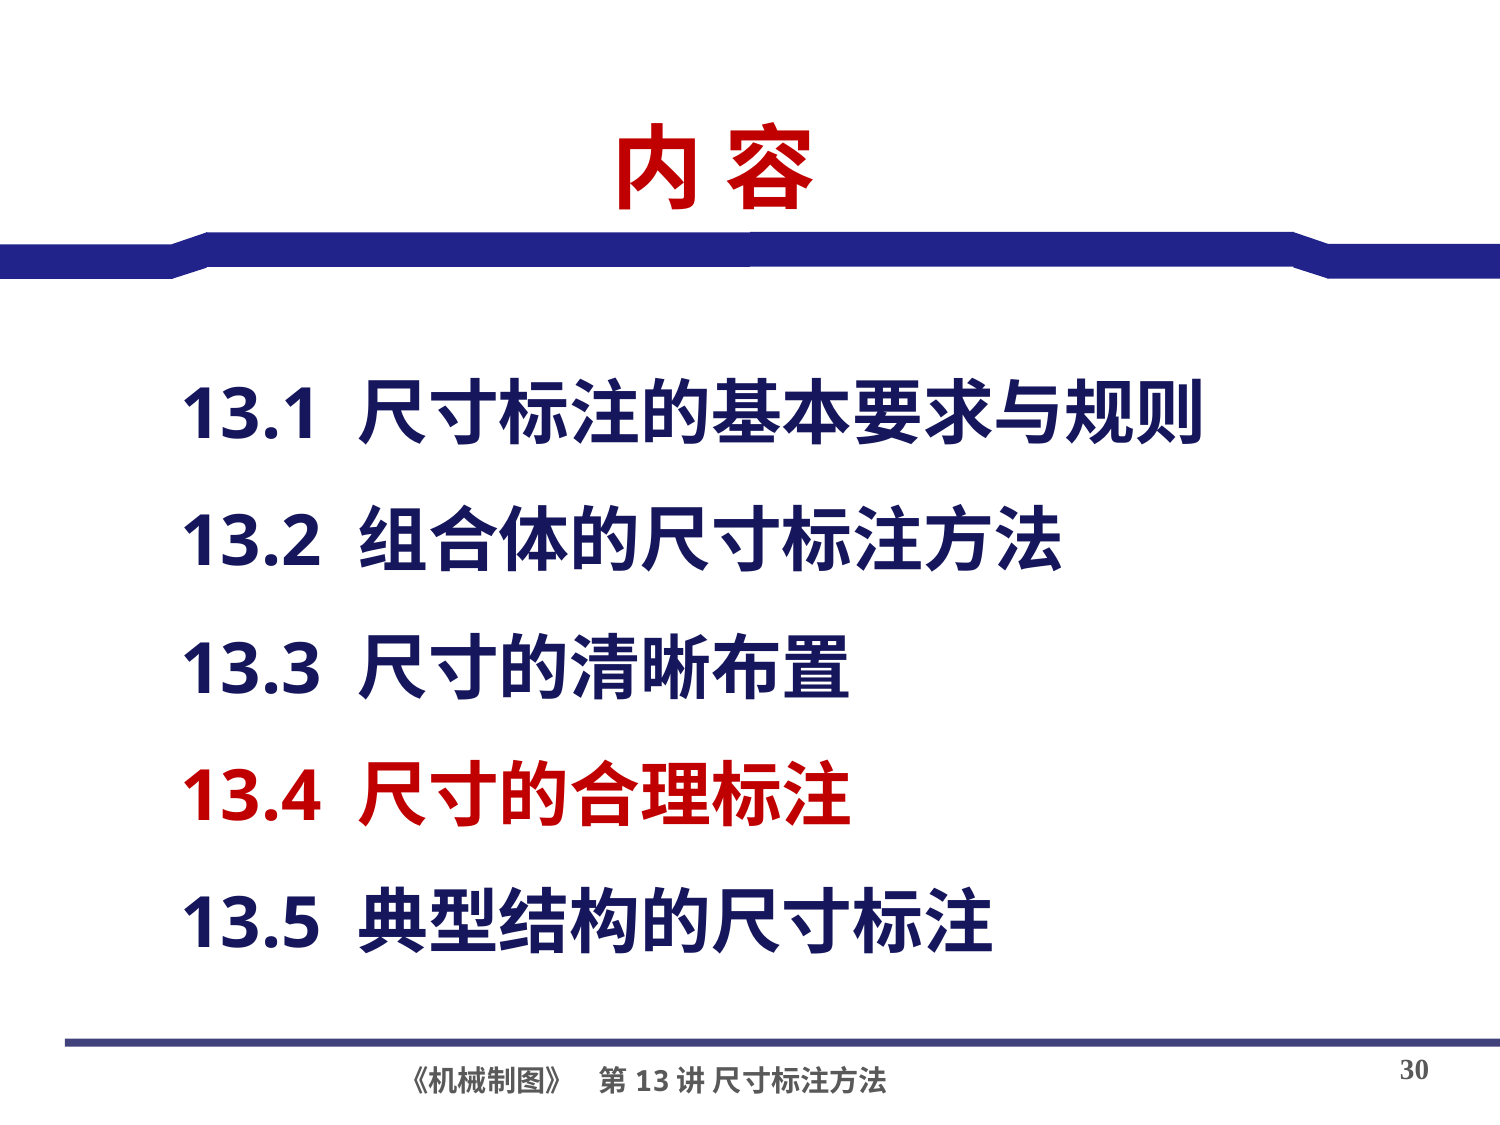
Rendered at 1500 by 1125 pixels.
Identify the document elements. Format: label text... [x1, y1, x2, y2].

text_box 内 容 [145, 78, 1282, 198]
slide_number 30 [1094, 1042, 1445, 1103]
text_box 13.1 尺寸标注的基本要求与规则 13.2 组合体的尺寸标注方法 13.3 尺寸的清晰布置 13.4 尺寸的合理标注 13.5 典型结构的尺寸标注 [165, 308, 1301, 979]
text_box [0, 231, 1500, 280]
